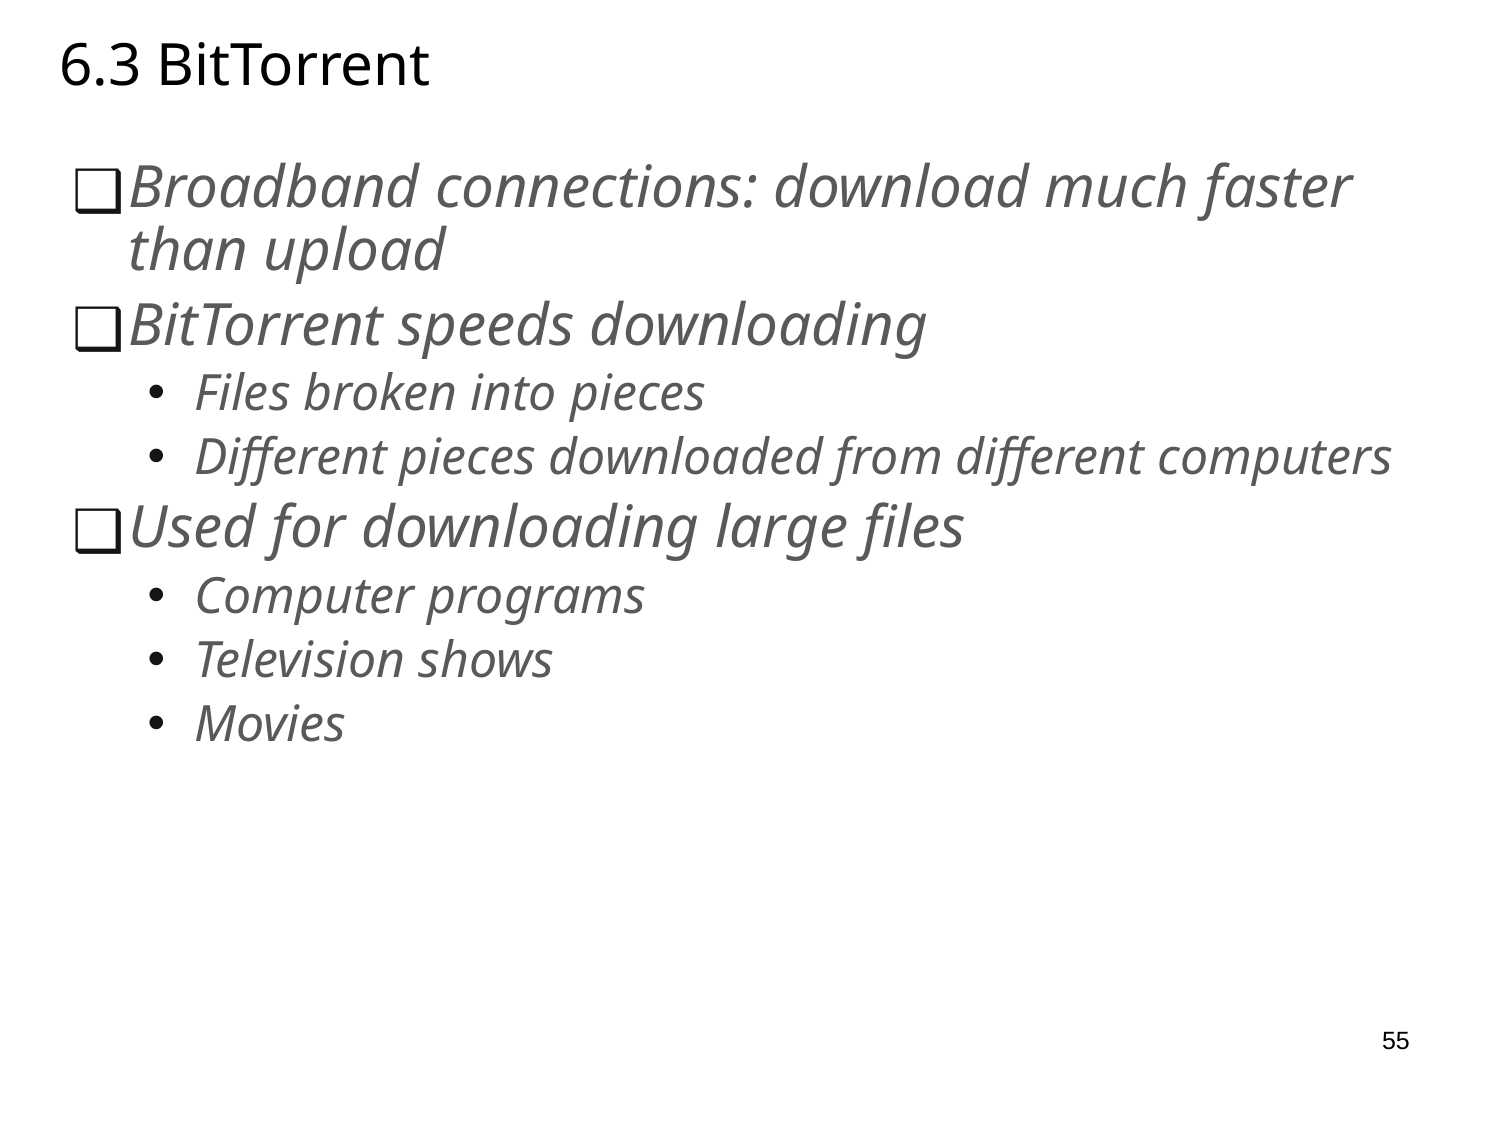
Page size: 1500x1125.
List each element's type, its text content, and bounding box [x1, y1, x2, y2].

slide_number 55 [1119, 1017, 1425, 1096]
title 6.3 BitTorrent [44, 12, 1459, 113]
list Broadband connections: download much faster than upload BitTorrent speeds downloading Files broken into pieces Different pieces downloaded from different computers Used for downloading large files Computer programs Television shows Movies [57, 149, 1441, 975]
